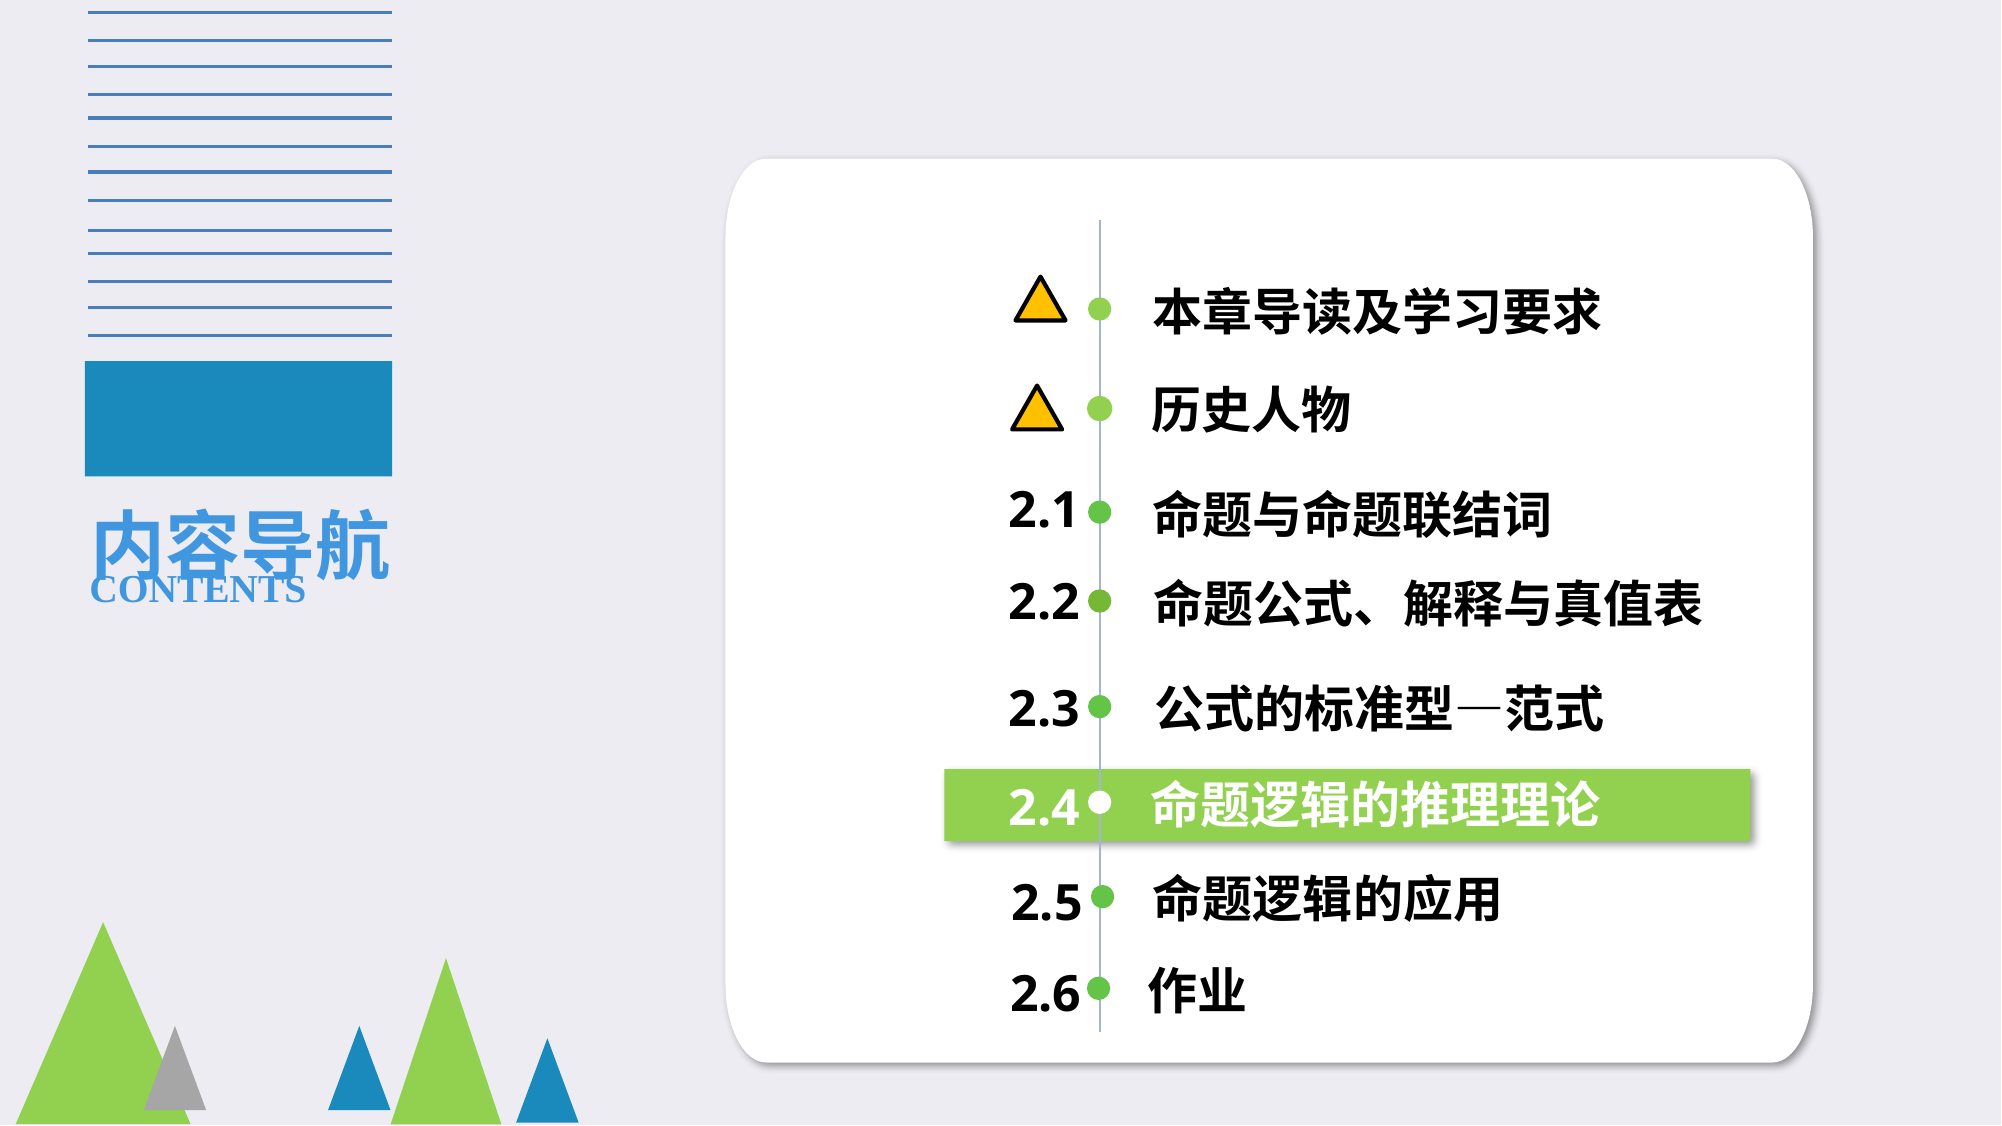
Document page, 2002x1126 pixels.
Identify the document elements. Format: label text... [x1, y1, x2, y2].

text_box 命题公式、解释与真值表 [1153, 582, 1704, 643]
text_box 内容导航 [90, 478, 391, 577]
text_box 2.5 [997, 880, 1083, 941]
text_box 本章导读及学习要求 [1152, 290, 1603, 351]
text_box CONTENTS [89, 577, 393, 621]
text_box 作业 [1147, 969, 1248, 1030]
text_box [723, 156, 1816, 1065]
text_box [1013, 274, 1068, 323]
text_box [1085, 498, 1114, 526]
text_box [1101, 767, 1753, 843]
text_box [1085, 295, 1114, 323]
text_box [1085, 394, 1114, 423]
text_box 命题逻辑的应用 [1152, 877, 1504, 938]
text_box 2.4 [994, 785, 1081, 846]
text_box [326, 1023, 393, 1113]
text_box [1084, 974, 1113, 1003]
text_box [1085, 587, 1114, 615]
text_box 2.6 [996, 971, 1082, 1032]
text_box 2.2 [994, 579, 1081, 640]
text_box [1085, 788, 1114, 816]
text_box 历史人物 [1151, 388, 1352, 449]
text_box [1085, 692, 1114, 721]
text_box 命题与命题联结词 [1152, 493, 1553, 554]
text_box [388, 955, 504, 1126]
text_box [83, 359, 394, 478]
text_box [13, 920, 193, 1126]
text_box [942, 767, 1100, 843]
text_box [1088, 882, 1117, 911]
text_box [514, 1036, 581, 1125]
text_box [141, 1023, 209, 1113]
text_box 2.3 [994, 686, 1081, 747]
text_box 公式的标准型—范式 [1154, 687, 1605, 748]
text_box 1 [992, 291, 1062, 352]
text_box [1010, 383, 1064, 432]
text_box 命题逻辑的推理理论 [1150, 783, 1601, 844]
text_box 2.1 [994, 487, 1081, 548]
